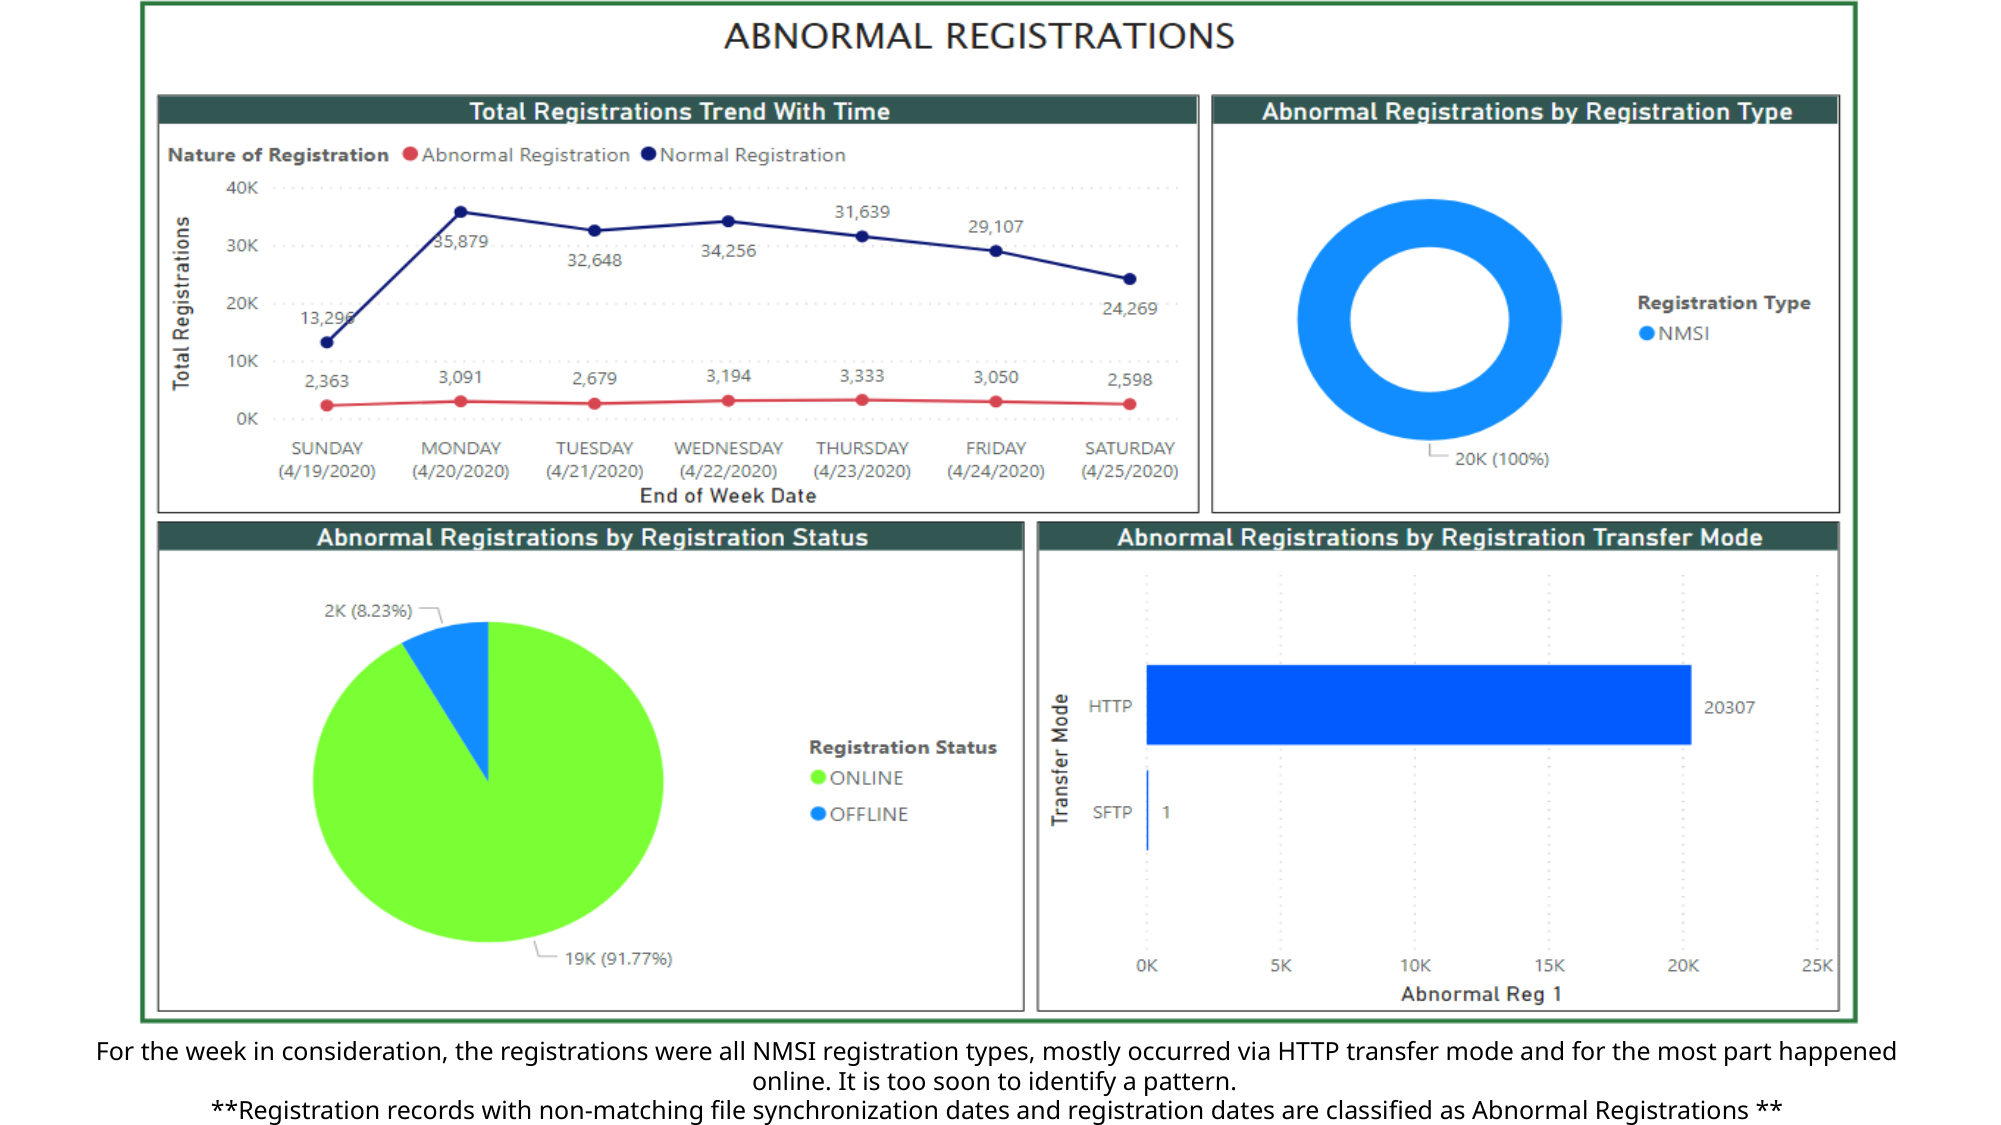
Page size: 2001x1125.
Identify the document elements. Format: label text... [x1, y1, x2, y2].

text_box For the week in consideration, the registrations were all NMSI registration types, mostly occurred via HTTP transfer mode and for the most part happened online. It is too soon to identify a pattern. **Registration records with non-matching file synchronization dates and registration dates are classified as Abnormal Registrations ** [48, 1027, 1949, 1125]
picture [139, 0, 1861, 1028]
